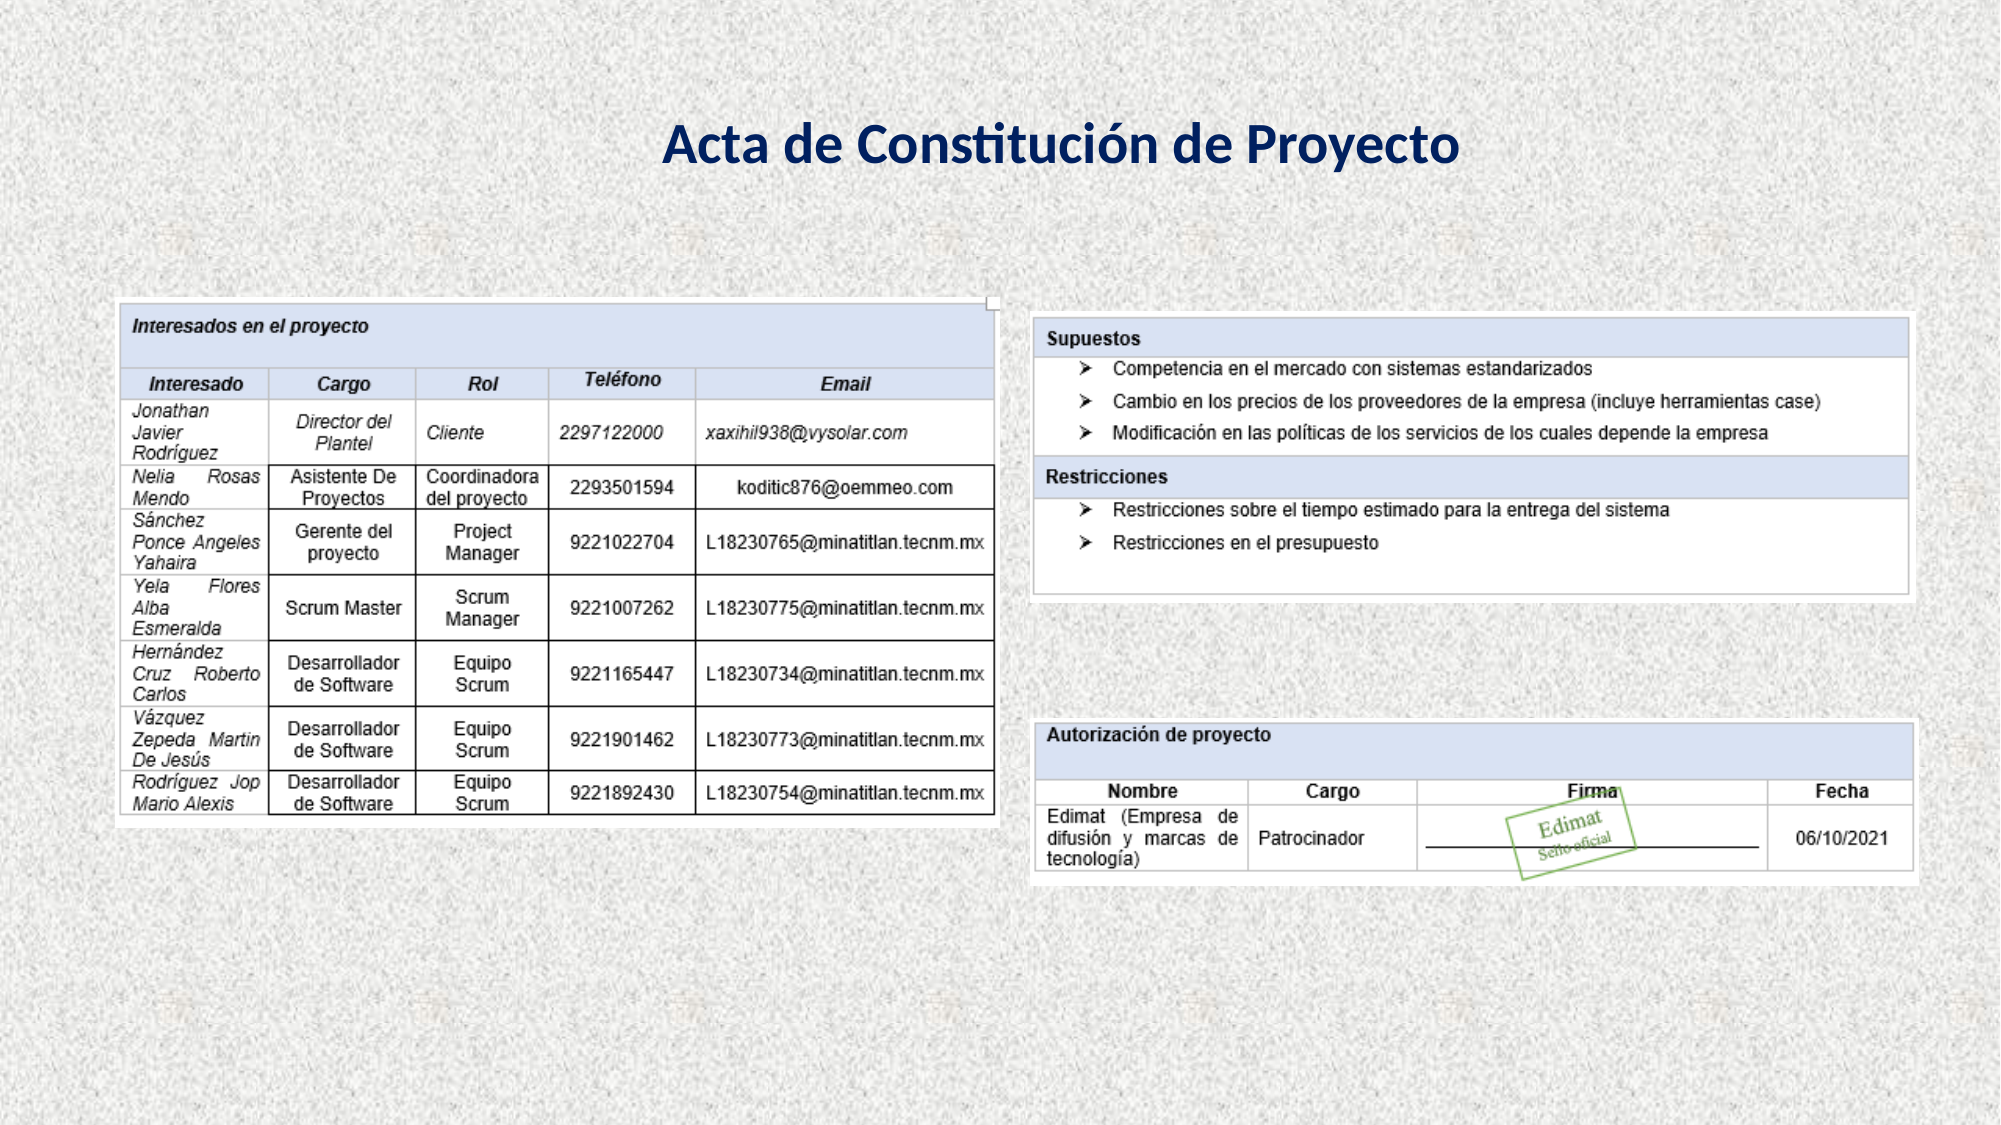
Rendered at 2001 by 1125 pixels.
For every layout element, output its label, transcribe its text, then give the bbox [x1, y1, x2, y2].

text_box Acta de Constitución de Proyecto [647, 97, 1527, 183]
picture [0, 0, 2001, 1125]
